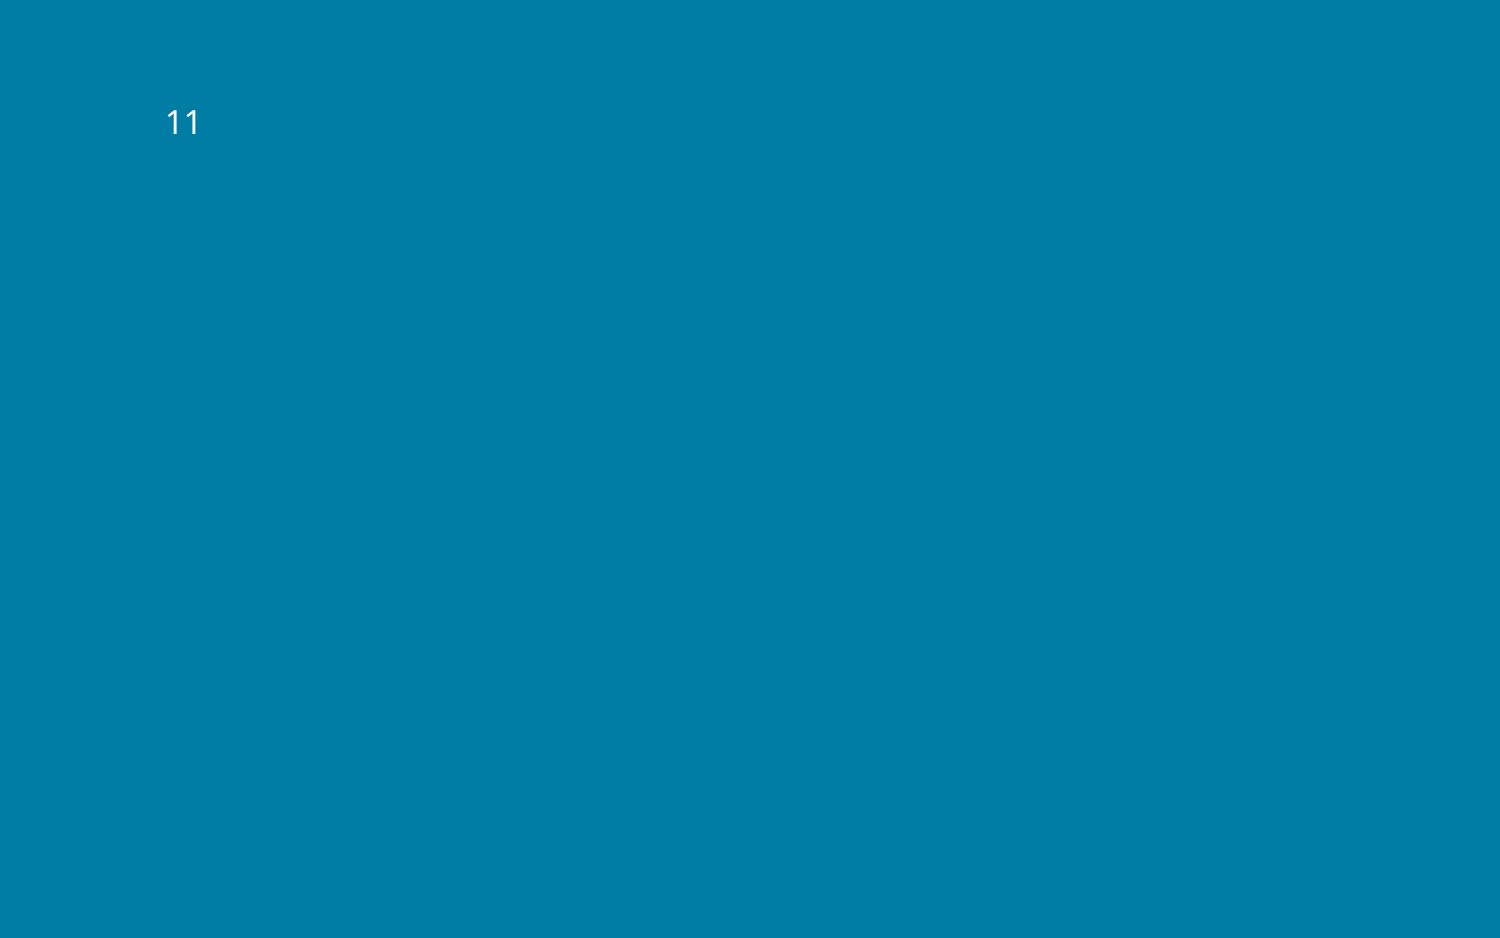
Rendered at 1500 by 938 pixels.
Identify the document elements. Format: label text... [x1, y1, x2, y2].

text_box 11 [149, 93, 1351, 149]
